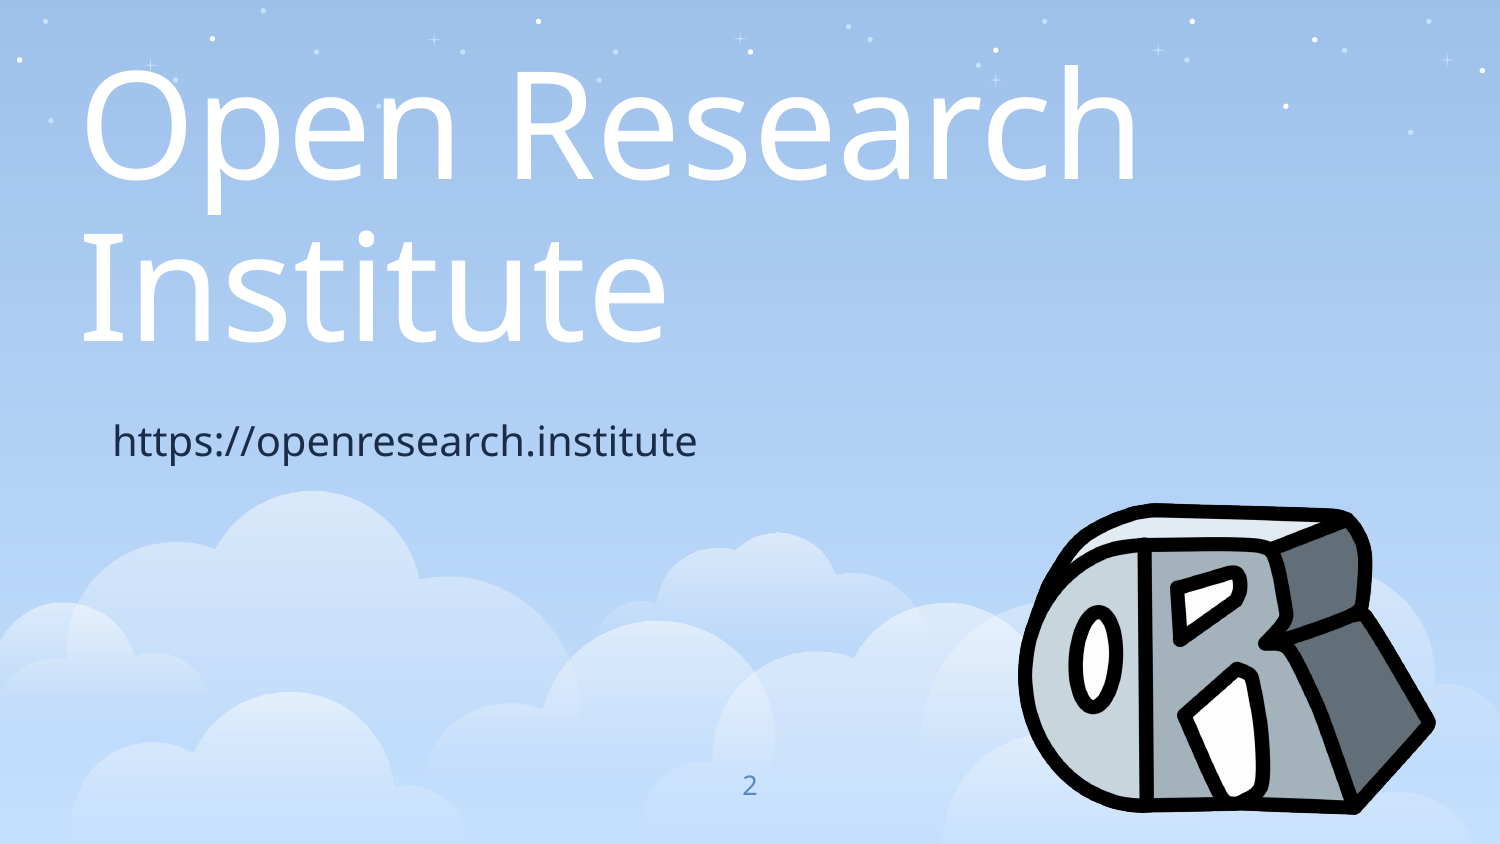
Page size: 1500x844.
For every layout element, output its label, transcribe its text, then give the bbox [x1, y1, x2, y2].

title Open Research Institute [78, 183, 1422, 374]
slide_number 2 [705, 754, 795, 819]
text_box https://openresearch.institute [97, 399, 714, 472]
picture [901, 340, 1500, 844]
